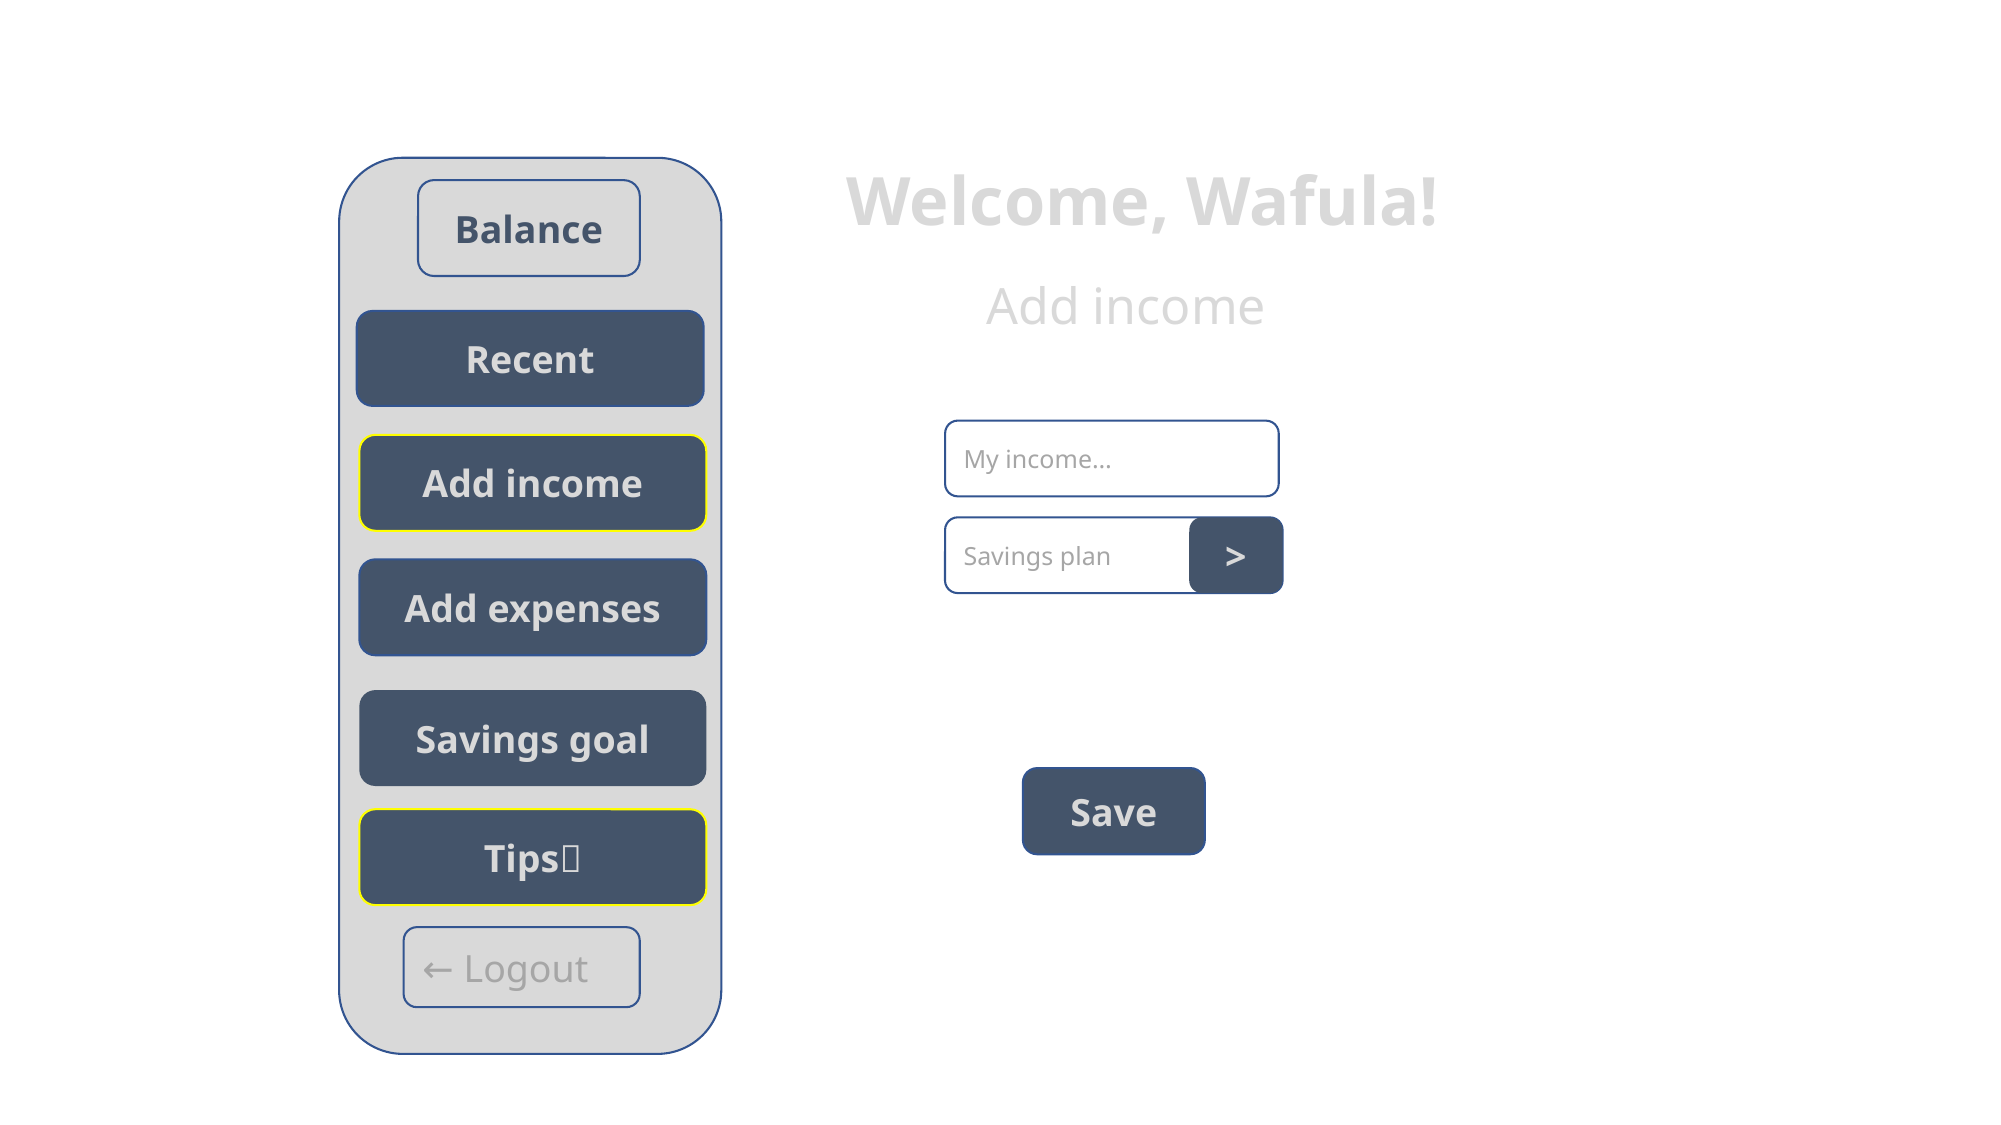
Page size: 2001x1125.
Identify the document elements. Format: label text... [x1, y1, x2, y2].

text_box Add income [925, 267, 1328, 342]
text_box Welcome, Wafula! [800, 151, 1487, 246]
text_box Add income [358, 433, 708, 532]
text_box Add expenses [358, 558, 708, 657]
text_box Savings goal [358, 689, 708, 788]
text_box ← Logout [402, 926, 641, 1009]
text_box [945, 517, 1283, 594]
text_box Recent [355, 309, 705, 407]
text_box Balance [416, 179, 641, 278]
text_box My income… [944, 419, 1280, 498]
text_box Save [1021, 767, 1206, 856]
text_box [338, 156, 723, 1055]
text_box Tips💡 [358, 808, 708, 907]
